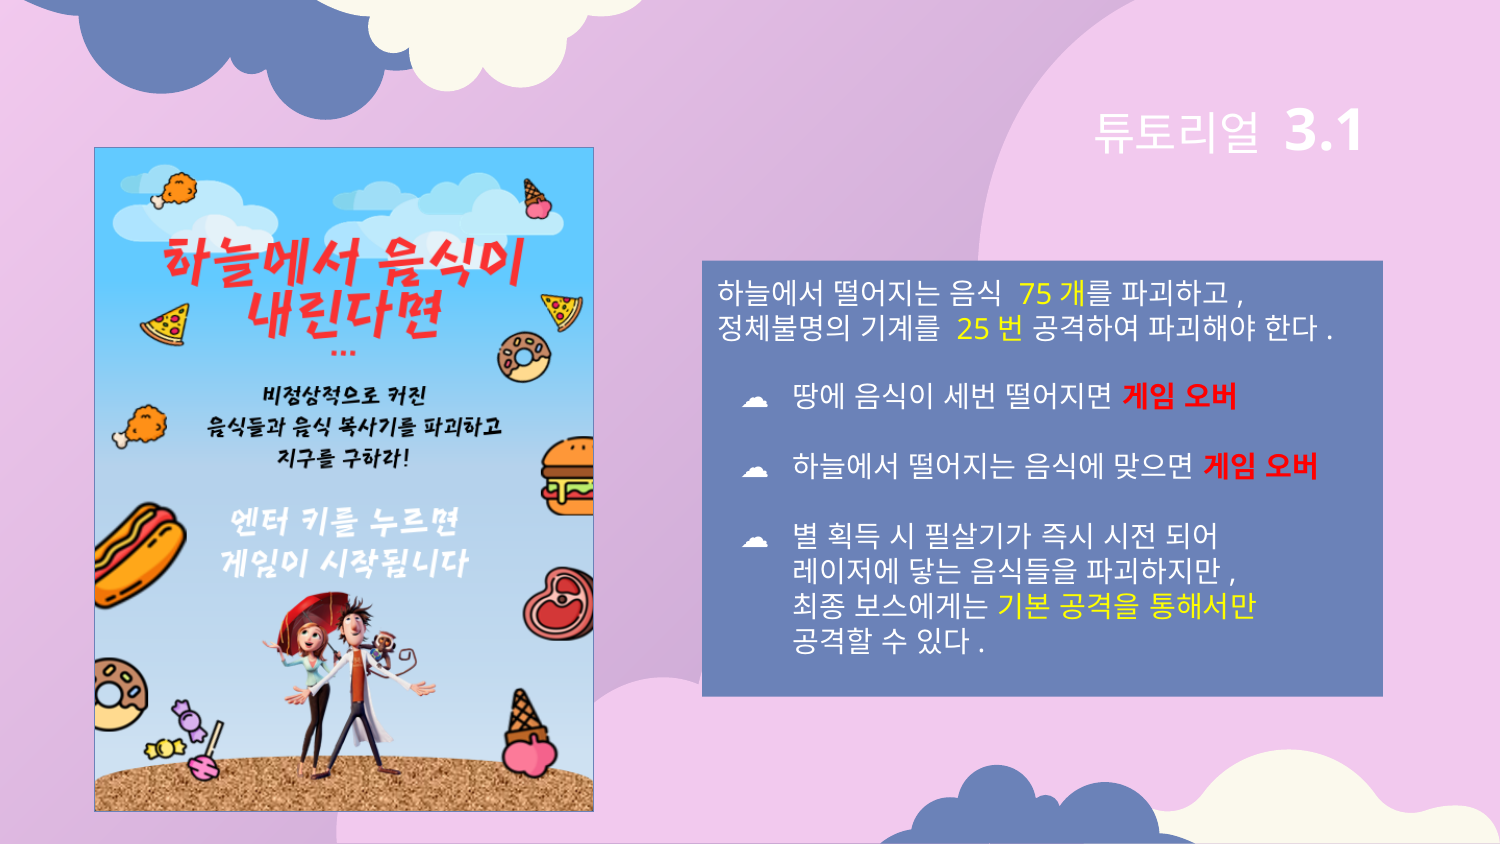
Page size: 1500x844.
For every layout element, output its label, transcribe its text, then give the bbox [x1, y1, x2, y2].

title 튜토리얼 3.1 [117, 88, 1383, 167]
picture [93, 147, 595, 812]
list 하늘에서 떨어지는 음식 75개를 파괴하고, 정체불명의 기계를 25번 공격하여 파괴해야 한다. 땅에 음식이 세번 떨어지면 게임 오버 하늘에서 떨어지는 음식에 맞으면 게임 오버 별 획득 시 필살기가 즉시 시전 되어 레이저에 닿는 음식들을 파괴하지만, 최종 보스에게는 기본 공격을 통해서만 공격할 수 있다. [702, 260, 1383, 697]
